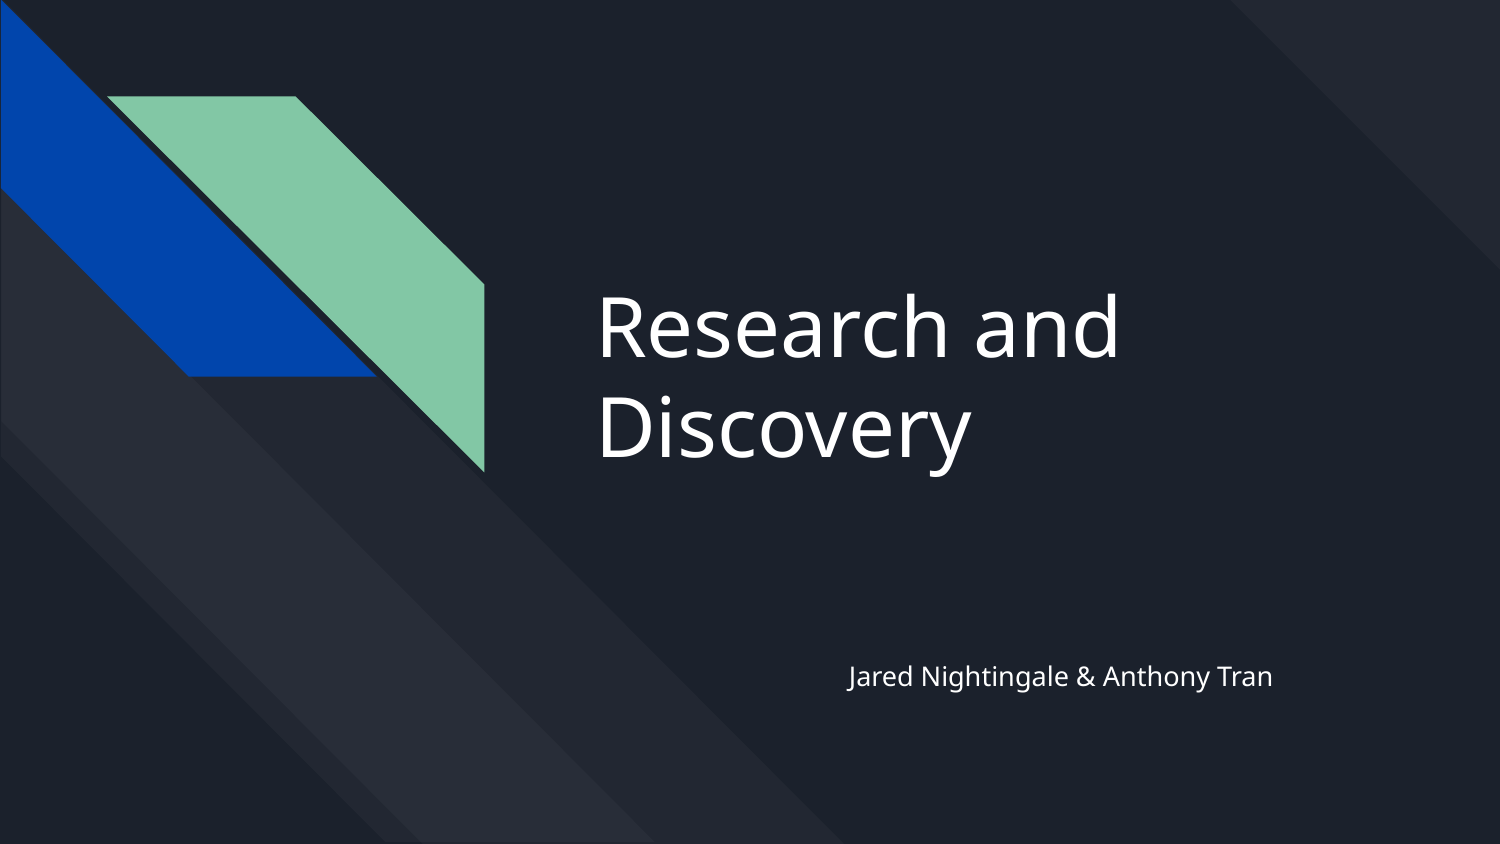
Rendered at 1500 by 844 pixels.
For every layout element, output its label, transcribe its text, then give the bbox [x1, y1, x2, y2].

subtitle Jared Nightingale & Anthony Tran [833, 643, 1404, 727]
title Research and Discovery [580, 258, 1404, 518]
